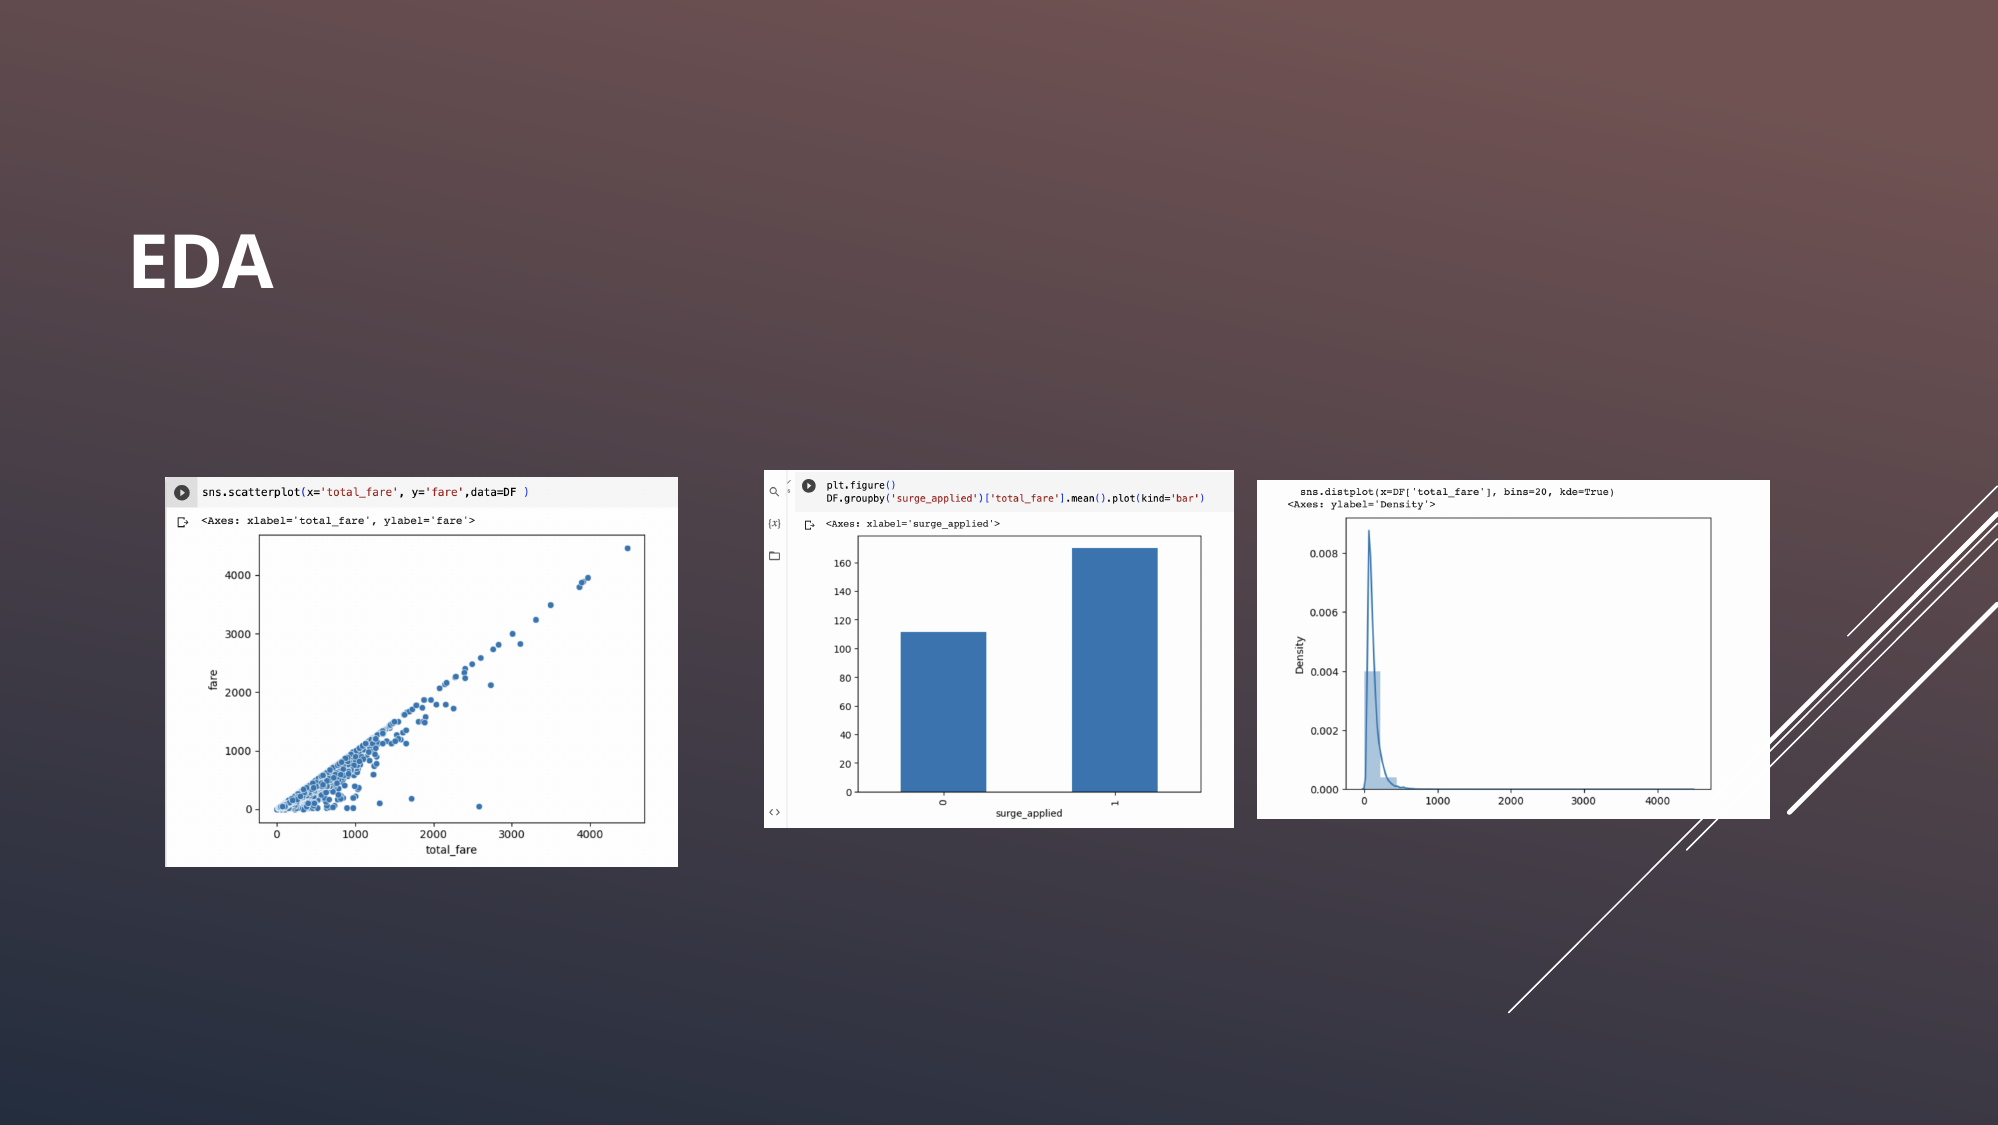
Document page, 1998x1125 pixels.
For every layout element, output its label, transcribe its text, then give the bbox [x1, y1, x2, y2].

title EDA [112, 134, 1511, 382]
picture [1257, 480, 1770, 819]
picture [165, 477, 678, 868]
picture [763, 470, 1235, 829]
